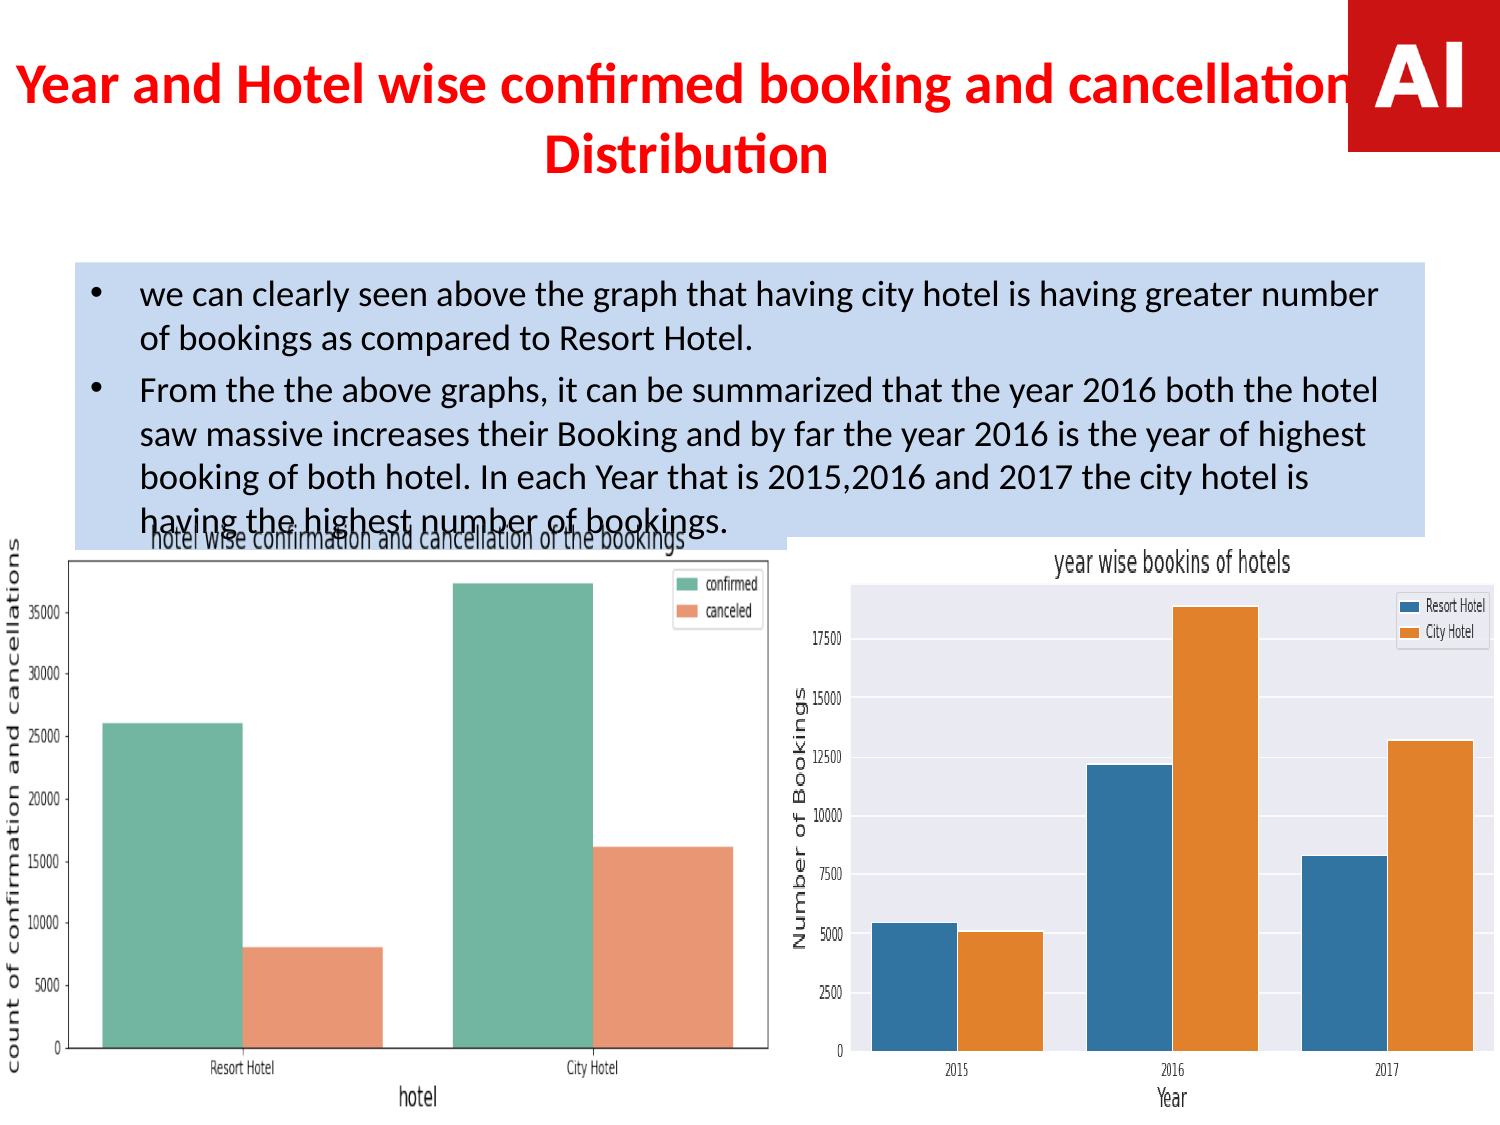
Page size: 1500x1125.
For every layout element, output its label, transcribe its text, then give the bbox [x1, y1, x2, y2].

picture [787, 537, 1500, 1125]
title Year and Hotel wise confirmed booking and cancellation Distribution [0, 37, 1375, 263]
list we can clearly seen above the graph that having city hotel is having greater number of bookings as compared to Resort Hotel. From the the above graphs, it can be summarized that the year 2016 both the hotel saw massive increases their Booking and by far the year 2016 is the year of highest booking of both hotel. In each Year that is 2015,2016 and 2017 the city hotel is having the highest number of bookings. [75, 262, 1425, 550]
picture [0, 512, 776, 1125]
picture [1348, 0, 1500, 152]
